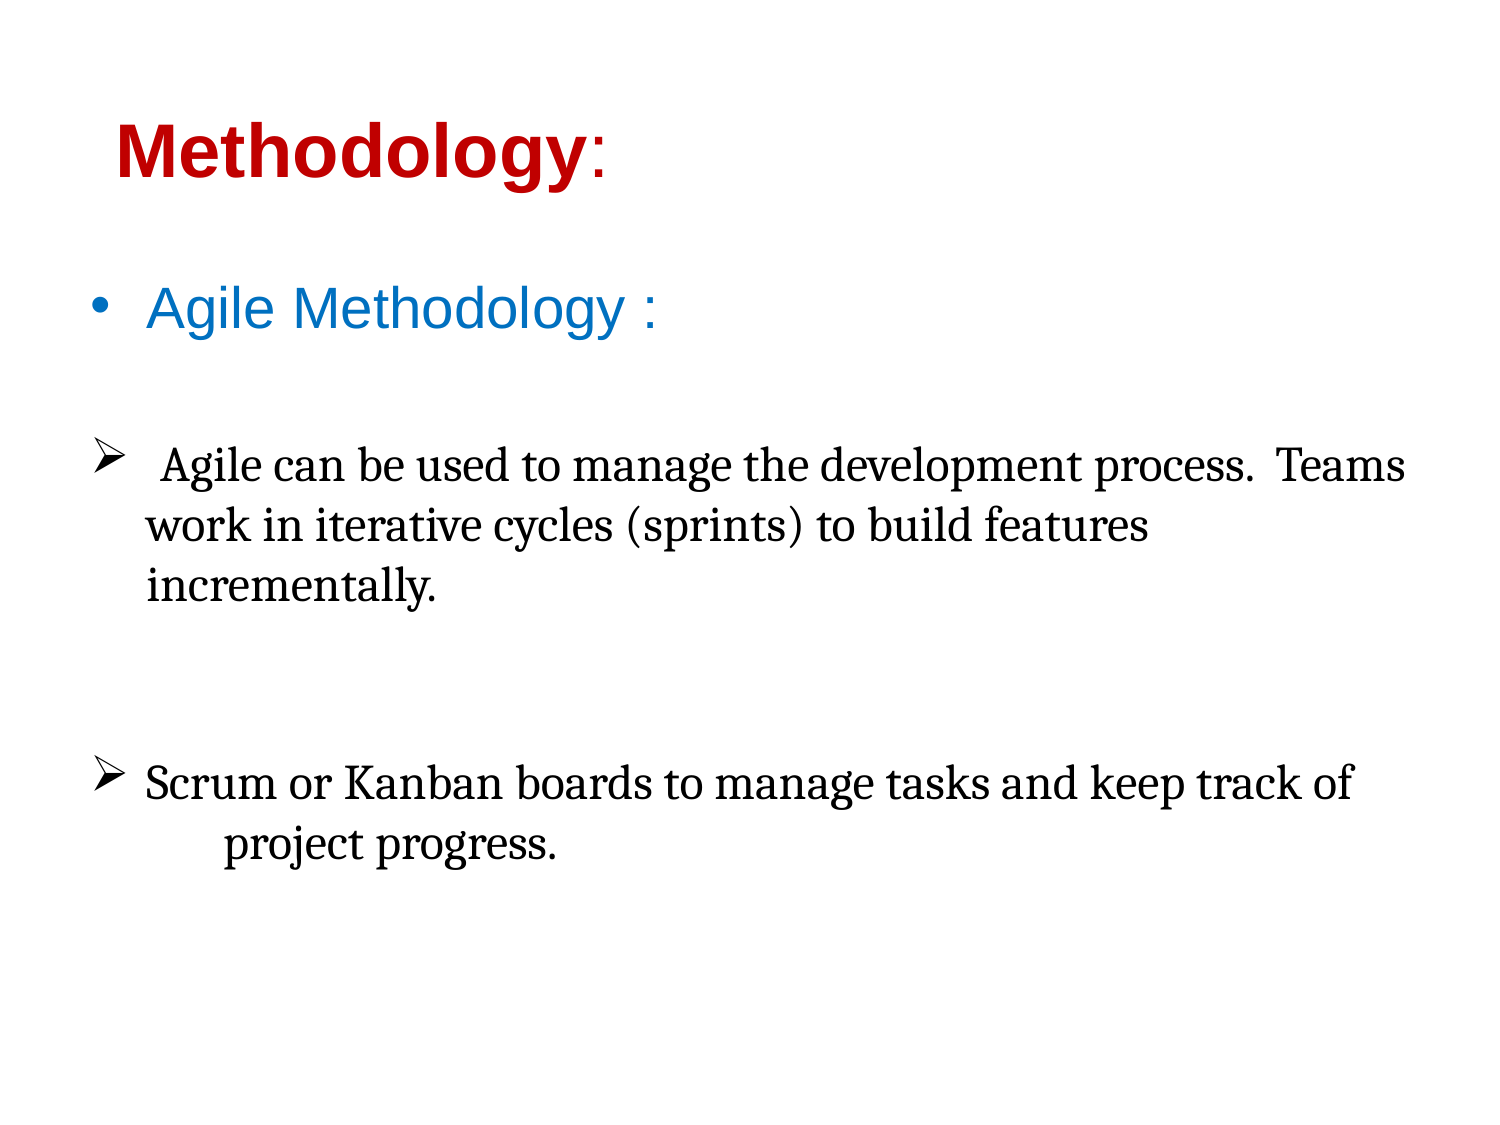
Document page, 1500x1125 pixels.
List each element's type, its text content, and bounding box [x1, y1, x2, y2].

title Methodology: [75, 62, 650, 233]
list Agile Methodology : Agile can be used to manage the development process. Teams work in iterative cycles (sprints) to build features incrementally. Scrum or Kanban boards to manage tasks and keep track of project progress. [75, 262, 1425, 1005]
